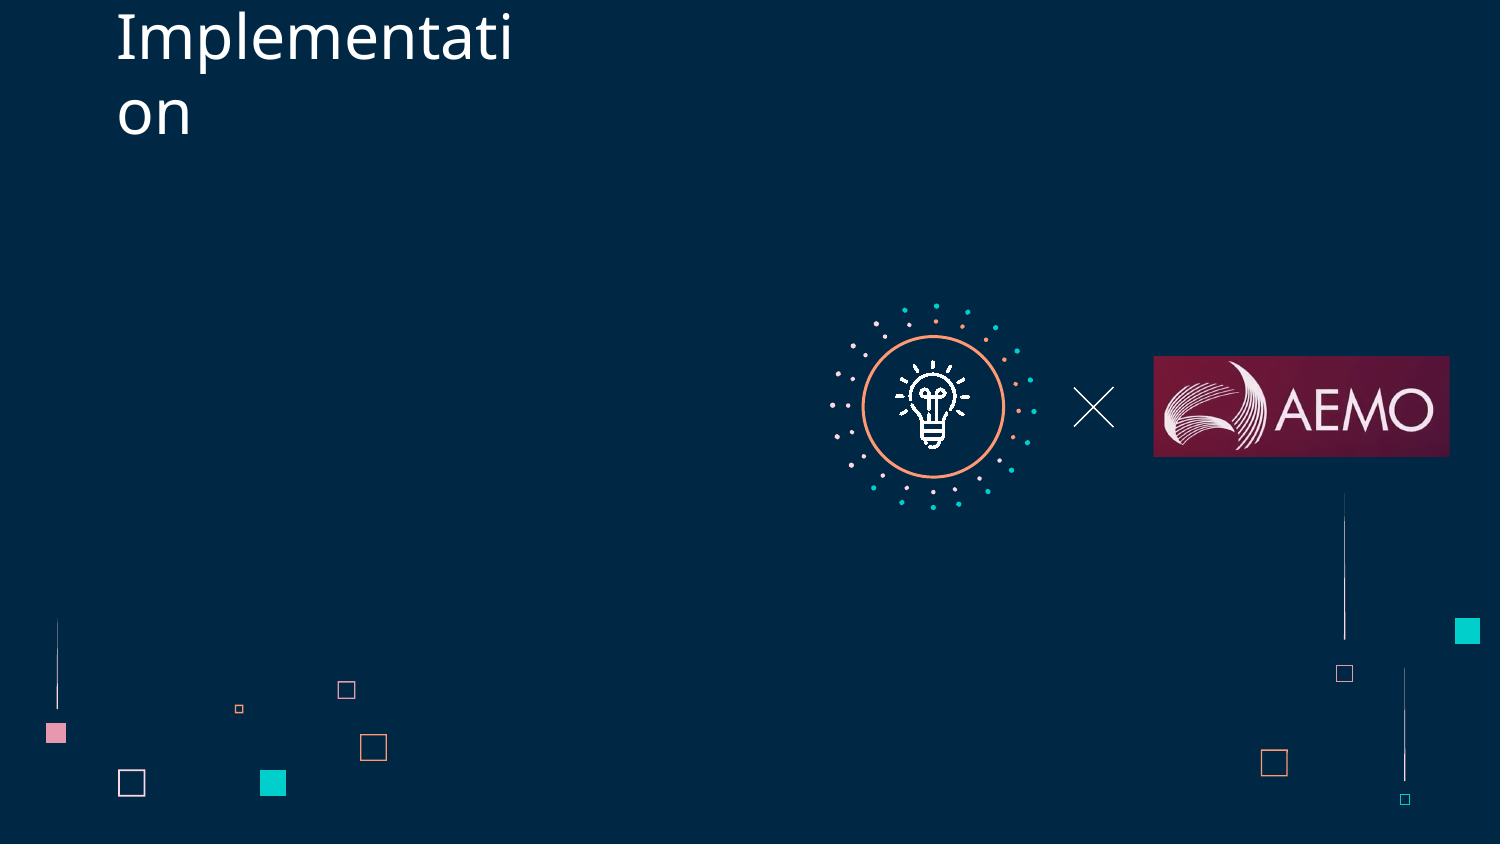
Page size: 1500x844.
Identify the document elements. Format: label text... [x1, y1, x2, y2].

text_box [829, 303, 1450, 511]
title Implementation [101, 67, 543, 163]
